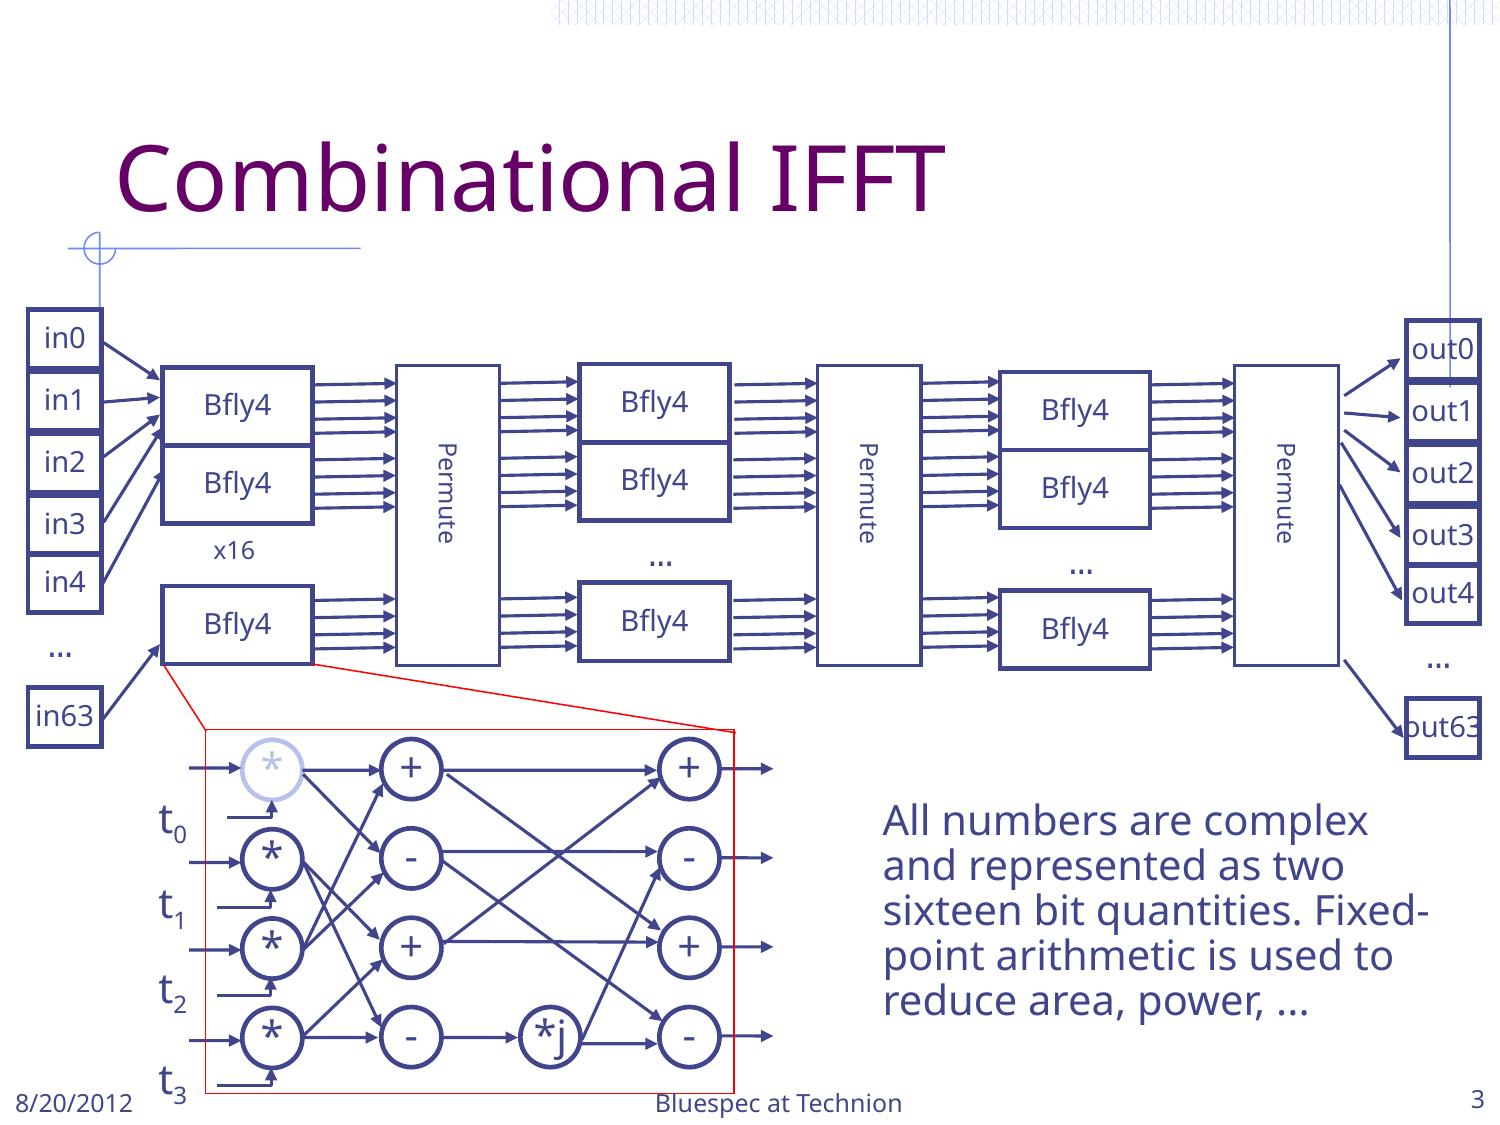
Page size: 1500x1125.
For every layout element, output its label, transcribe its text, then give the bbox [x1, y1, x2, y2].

slide_number 3 [1187, 1049, 1500, 1125]
title Combinational IFFT [99, 49, 1376, 238]
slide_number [0, 1068, 293, 1125]
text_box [27, 309, 1480, 759]
text_box All numbers are complex and represented as two sixteen bit quantities. Fixed-point arithmetic is used to reduce area, power, ... [867, 791, 1453, 1032]
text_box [140, 663, 774, 1107]
footer Bluespec at Technion [508, 1049, 1051, 1125]
